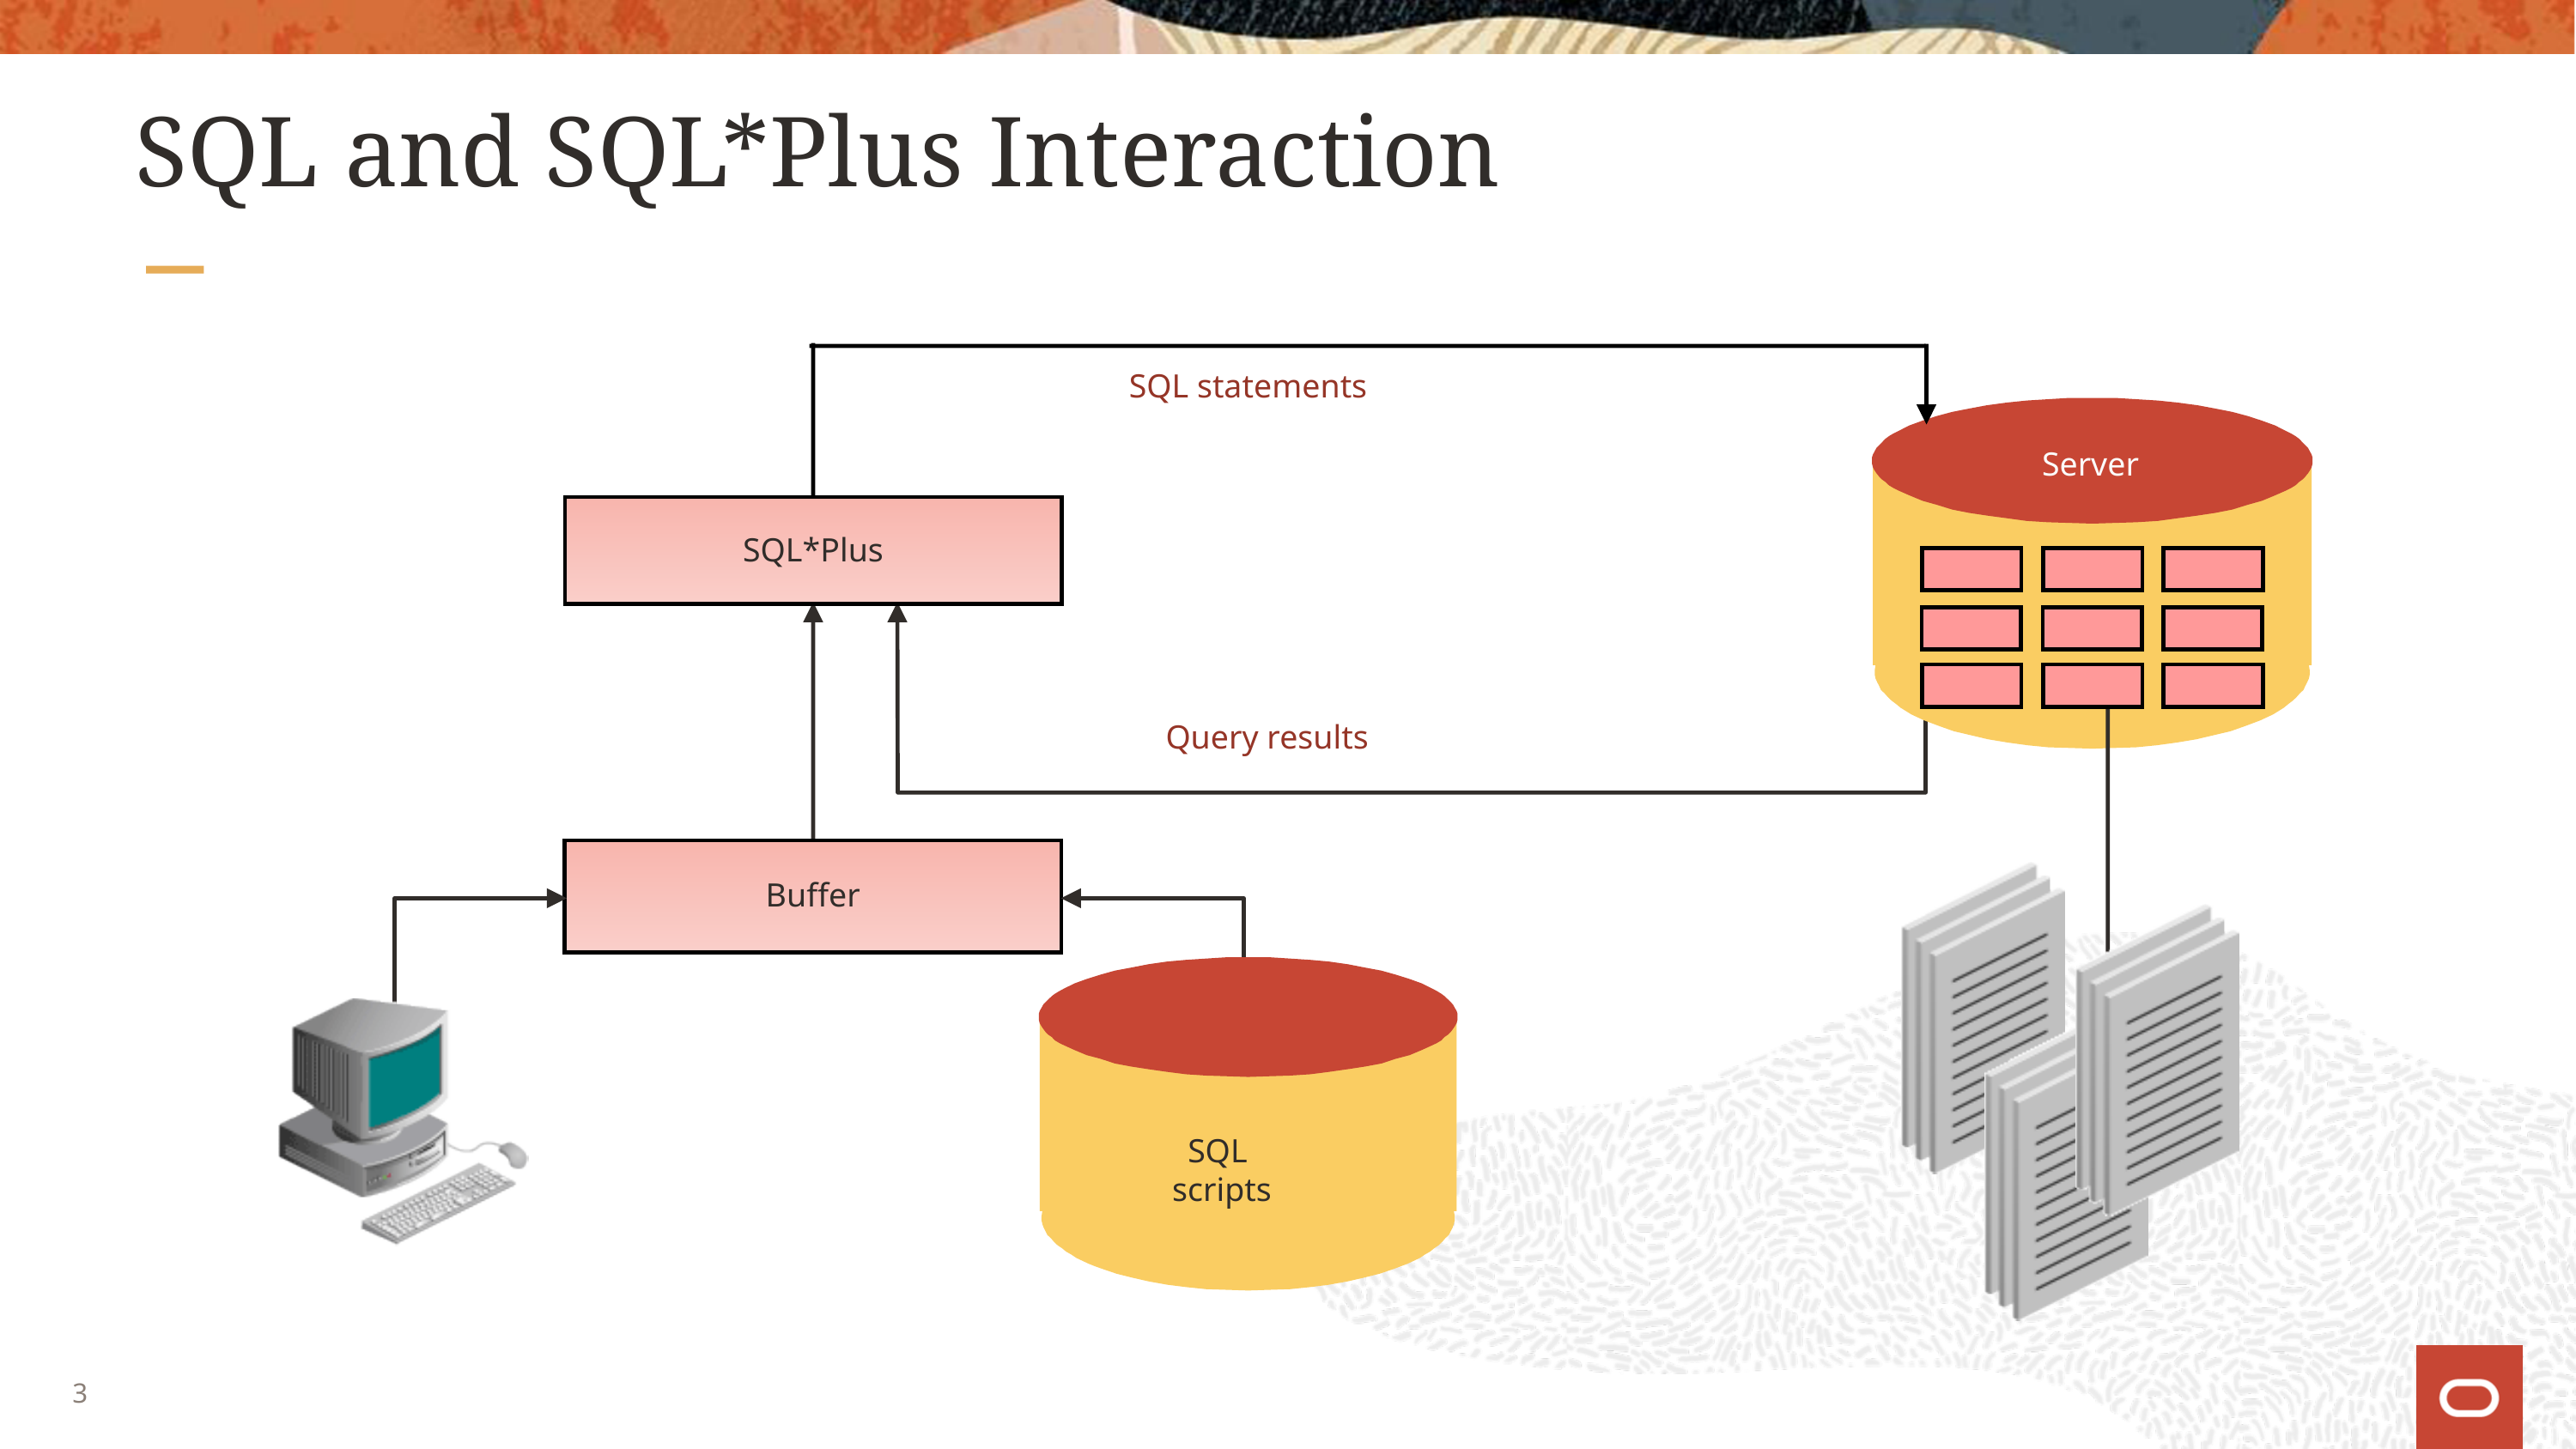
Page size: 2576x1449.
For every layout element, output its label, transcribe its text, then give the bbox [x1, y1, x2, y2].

title SQL and SQL*Plus Interaction [131, 86, 2445, 252]
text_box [278, 343, 2313, 1322]
picture [0, 0, 2576, 54]
picture [2416, 1345, 2523, 1449]
